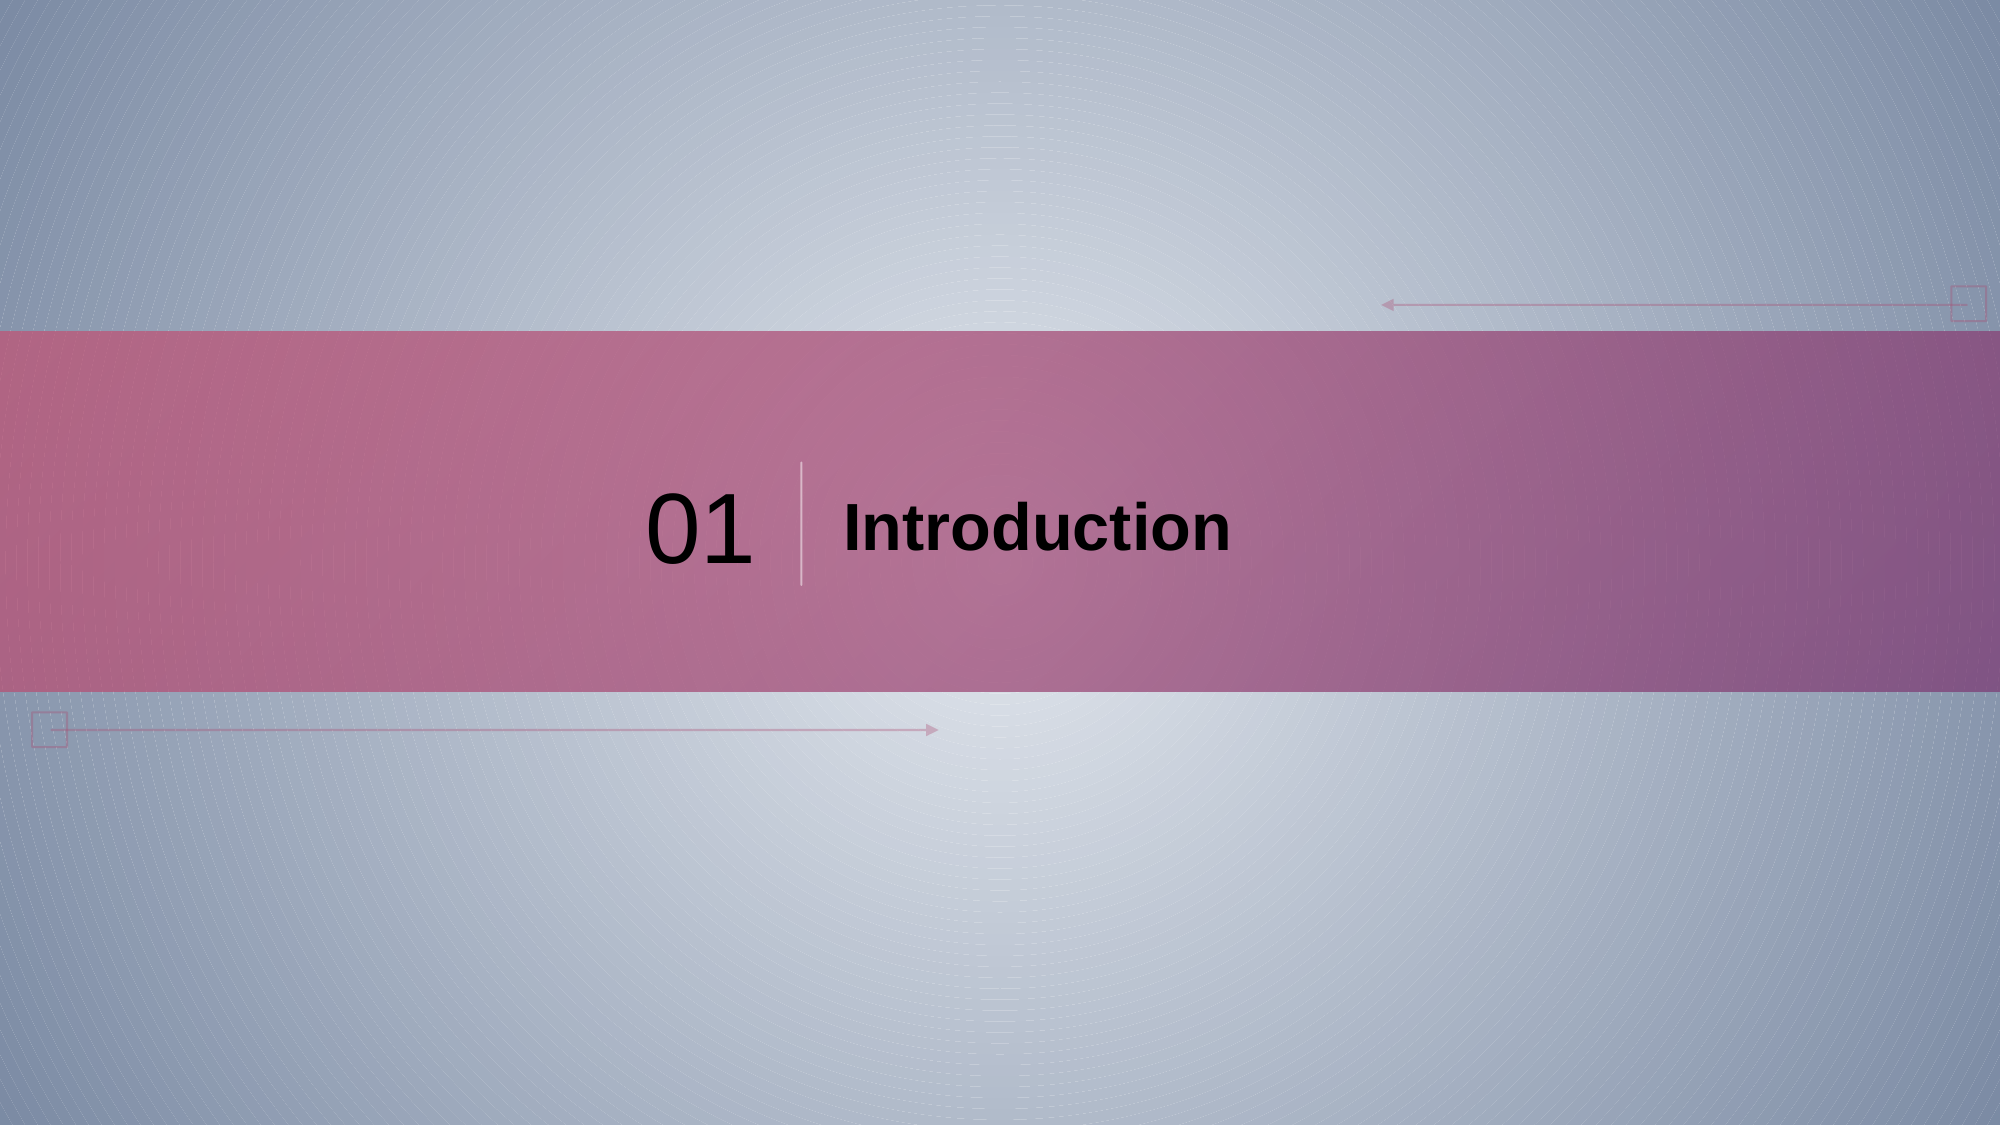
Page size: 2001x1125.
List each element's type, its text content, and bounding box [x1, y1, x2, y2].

text_box Introduction [828, 476, 1357, 572]
text_box 01 [588, 456, 814, 591]
